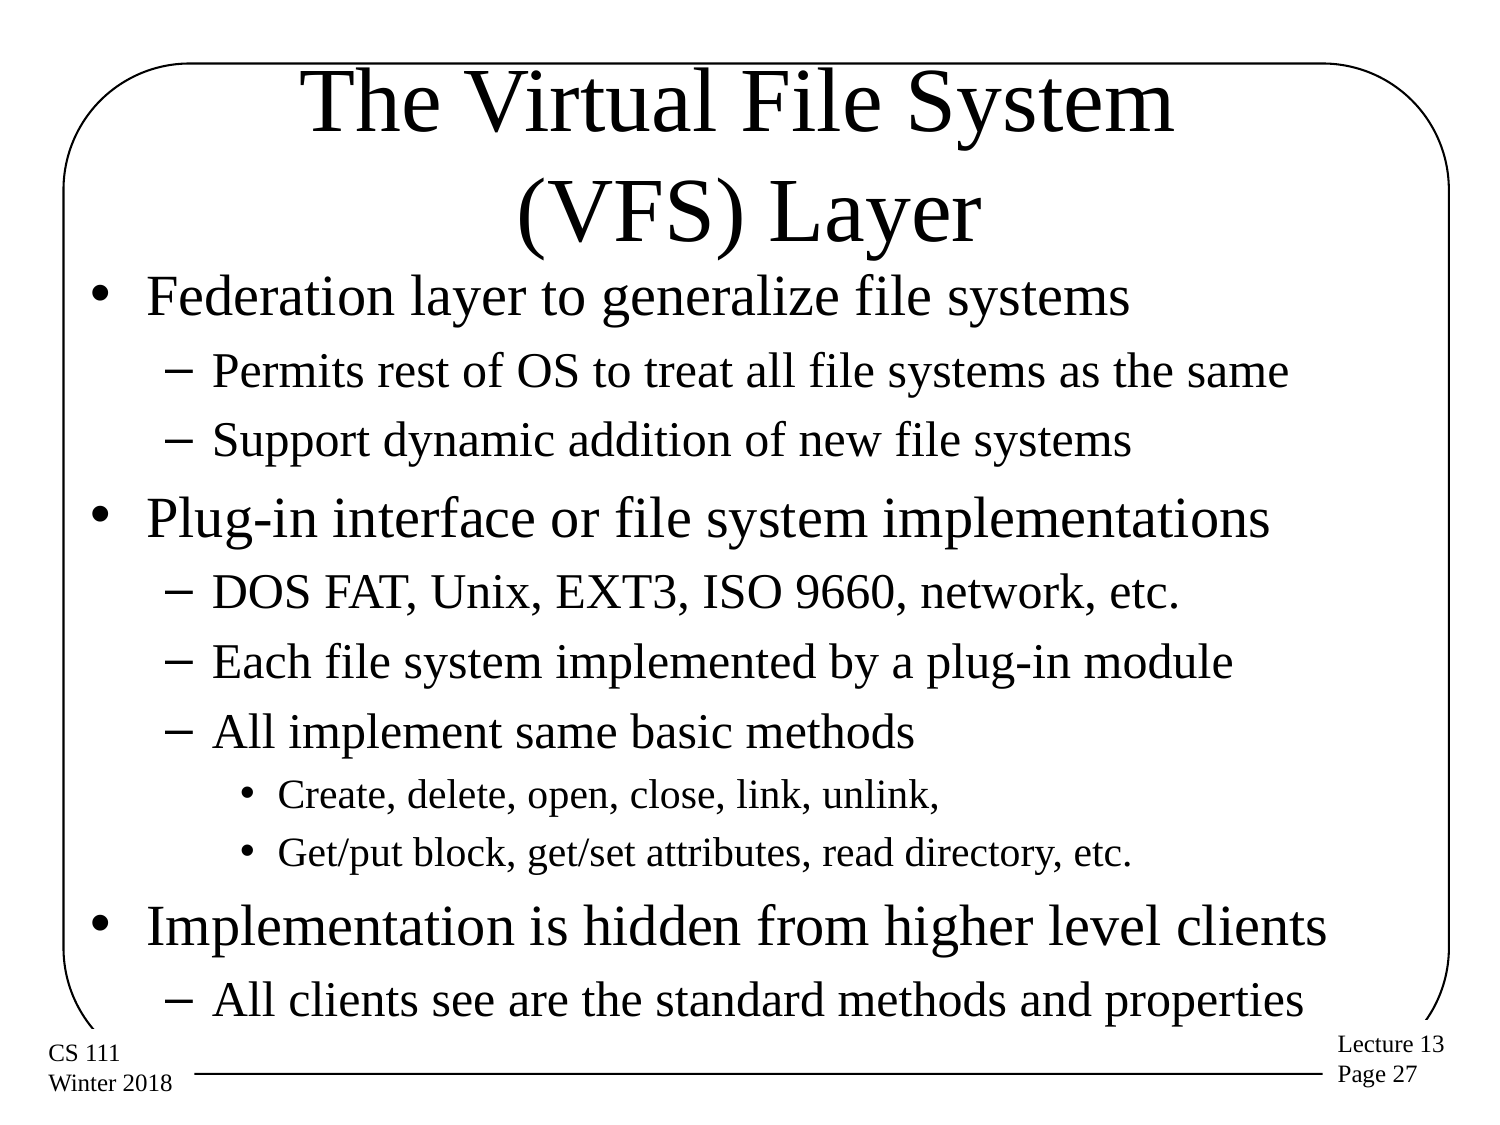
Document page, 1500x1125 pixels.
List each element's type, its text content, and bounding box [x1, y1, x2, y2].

list Federation layer to generalize file systems Permits rest of OS to treat all file systems as the same Support dynamic addition of new file systems Plug-in interface or file system implementations DOS FAT, Unix, EXT3, ISO 9660, network, etc. Each file system implemented by a plug-in module All implement same basic methods Create, delete, open, close, link, unlink, Get/put block, get/set attributes, read directory, etc. Implementation is hidden from higher level clients All clients see are the standard methods and properties [74, 249, 1426, 993]
title The Virtual File System (VFS) Layer [74, 55, 1426, 244]
